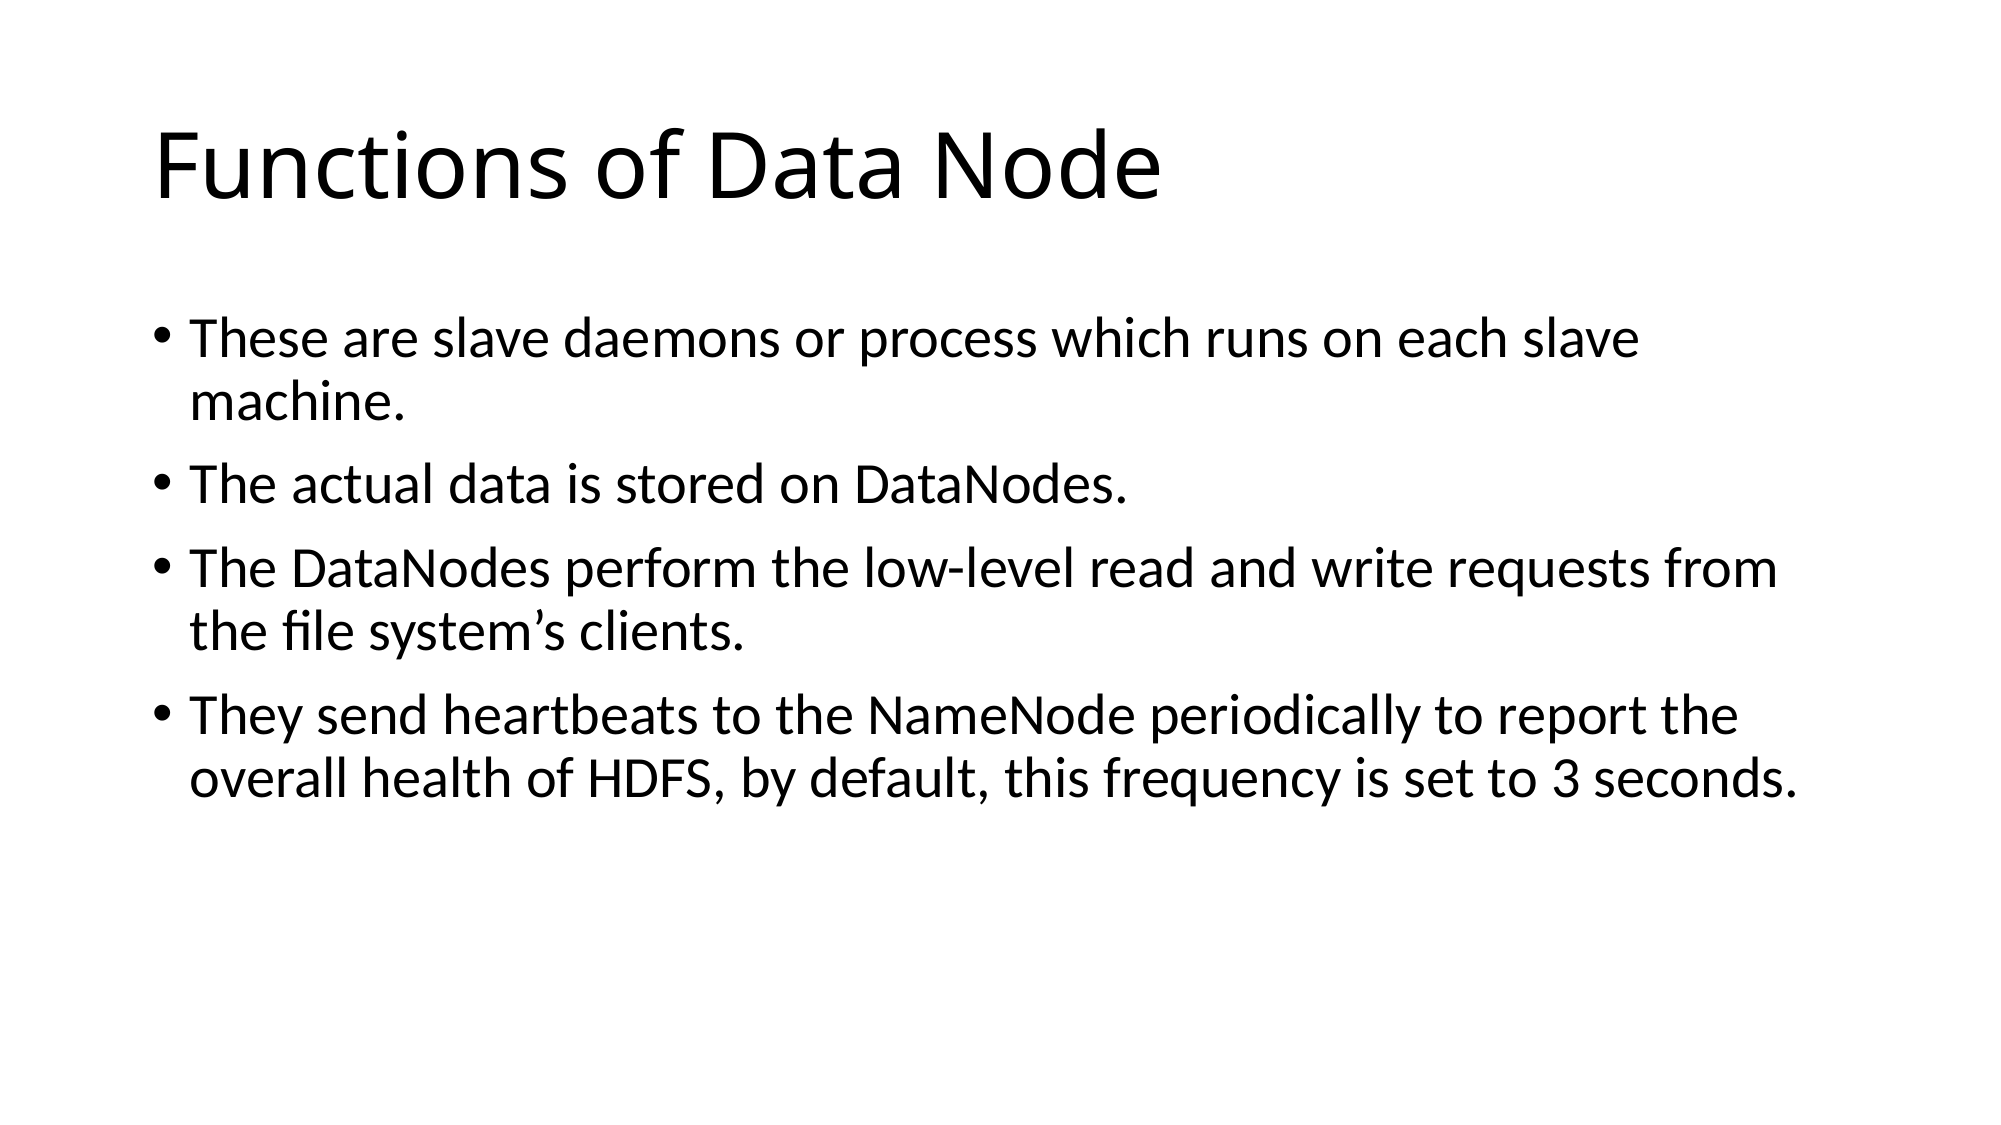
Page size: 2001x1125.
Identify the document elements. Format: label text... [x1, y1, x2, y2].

title Functions of Data Node [137, 59, 1863, 278]
list These are slave daemons or process which runs on each slave machine. The actual data is stored on DataNodes. The DataNodes perform the low-level read and write requests from the file system’s clients. They send heartbeats to the NameNode periodically to report the overall health of HDFS, by default, this frequency is set to 3 seconds. [137, 299, 1863, 1014]
